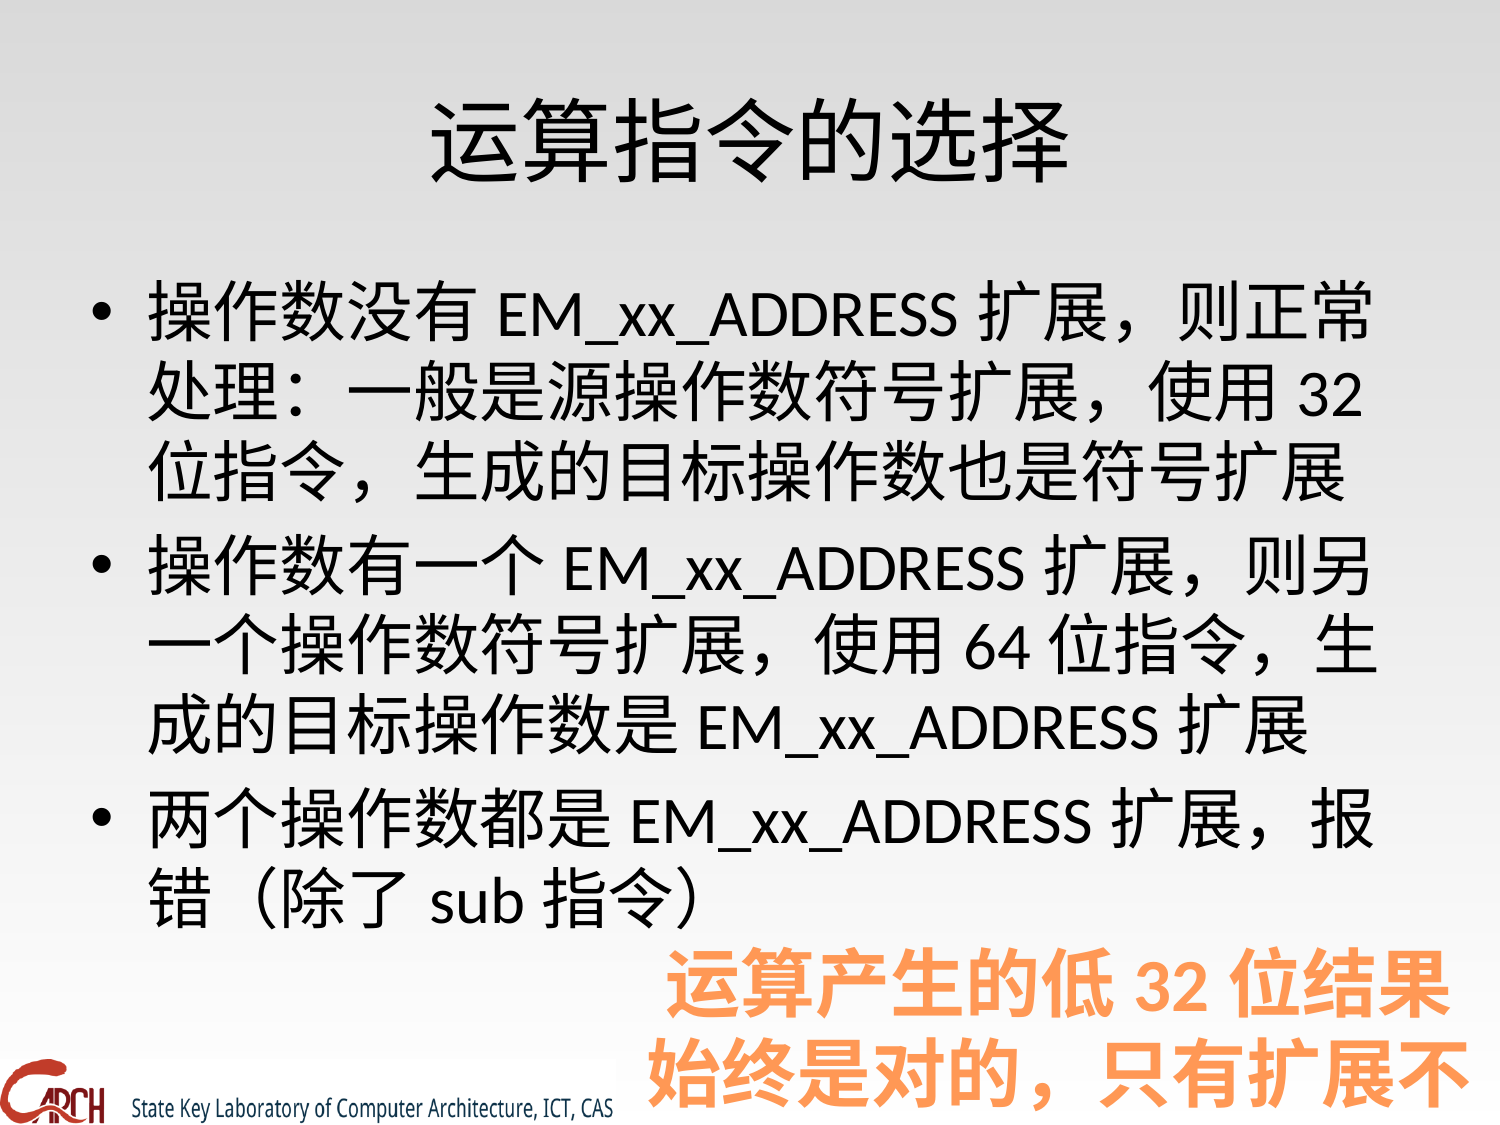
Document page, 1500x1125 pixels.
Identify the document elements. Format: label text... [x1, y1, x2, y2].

picture [0, 1059, 616, 1125]
list 操作数没有EM_xx_ADDRESS扩展，则正常处理：一般是源操作数符号扩展，使用32位指令，生成的目标操作数也是符号扩展 操作数有一个EM_xx_ADDRESS扩展，则另一个操作数符号扩展，使用64位指令，生成的目标操作数是EM_xx_ADDRESS扩展 两个操作数都是EM_xx_ADDRESS扩展，报错（除了sub指令） [75, 262, 1425, 1005]
text_box 运算产生的低32位结果始终是对的，只有扩展不同 [620, 928, 1498, 1125]
title 运算指令的选择 [75, 45, 1425, 233]
